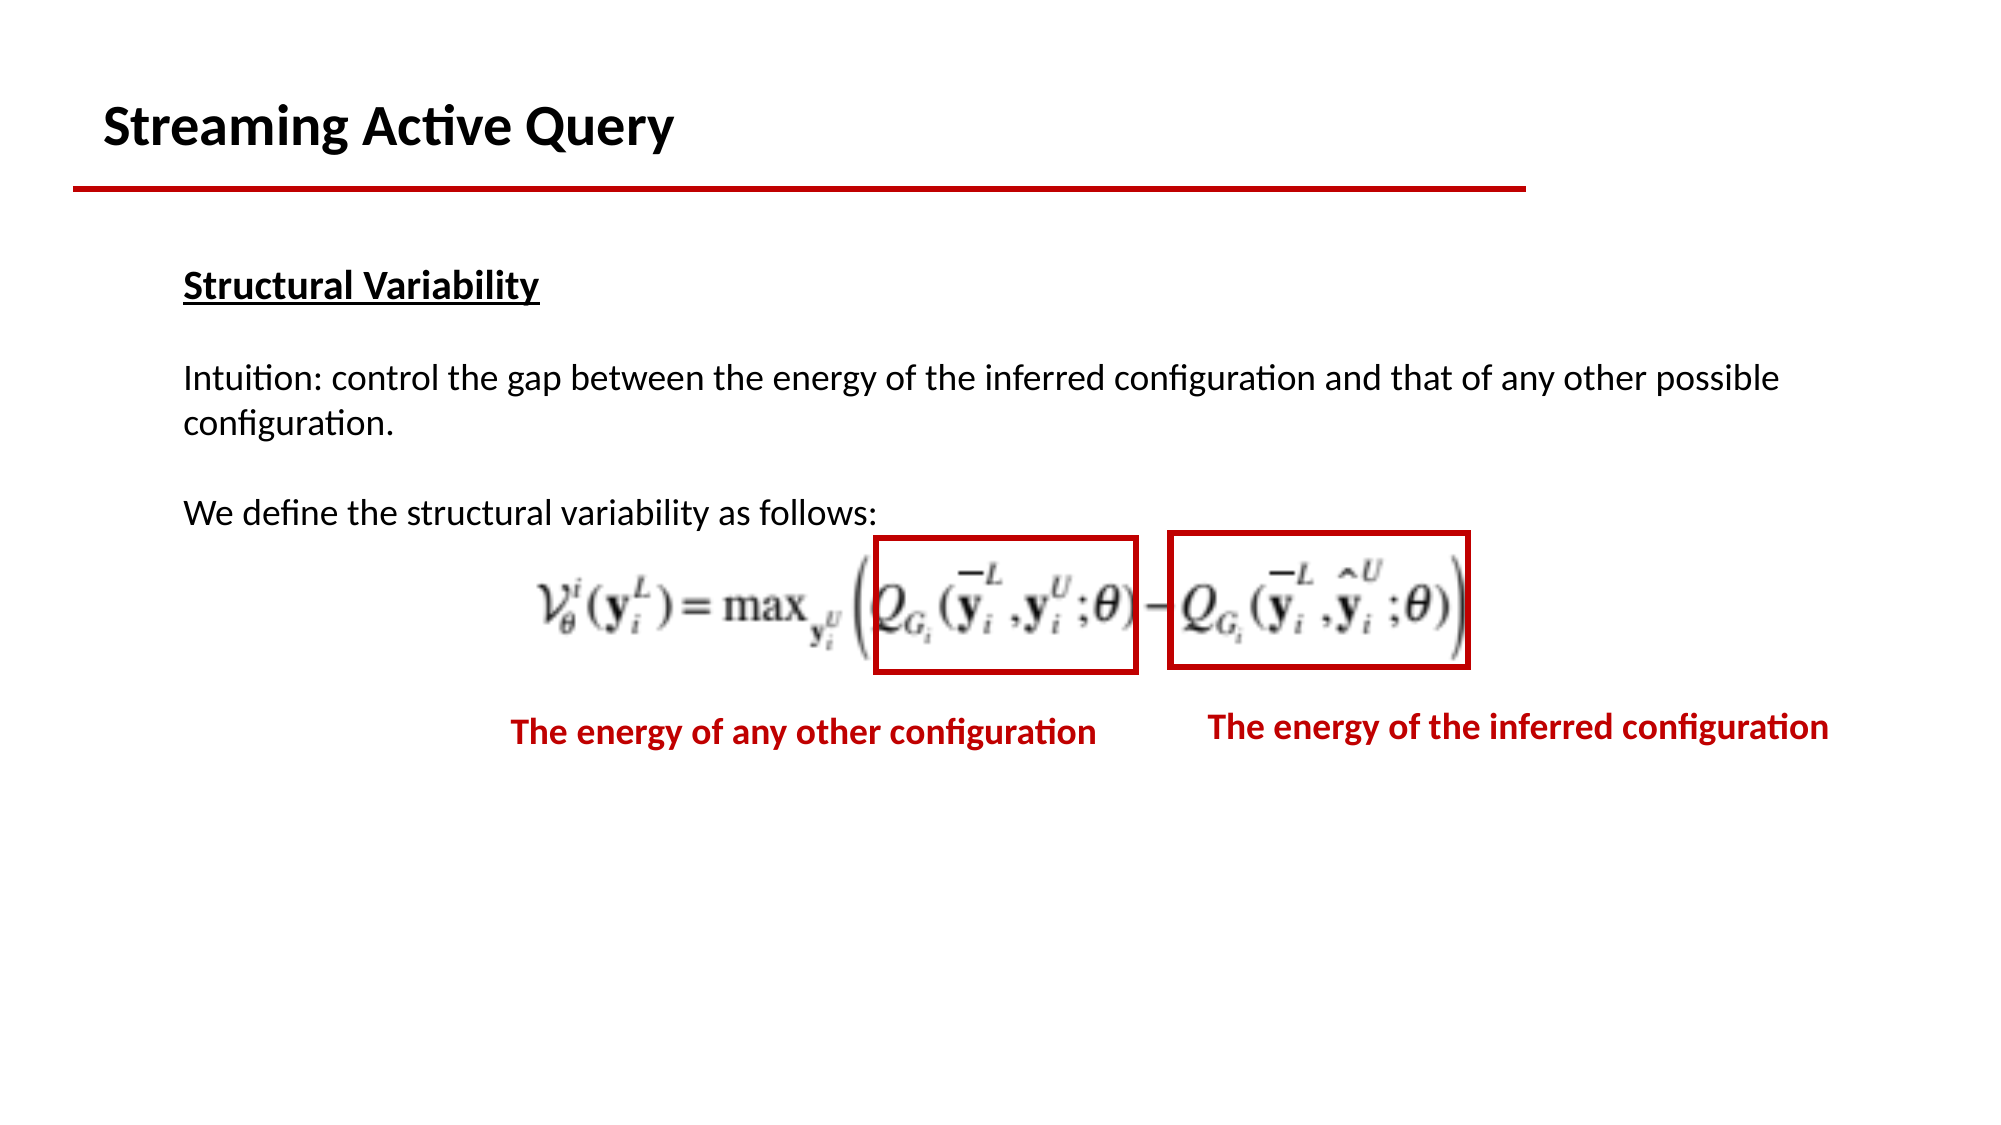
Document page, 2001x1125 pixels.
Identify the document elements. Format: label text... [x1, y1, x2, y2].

text_box The energy of any other configuration [495, 699, 1151, 760]
text_box [1170, 532, 1469, 543]
text_box Streaming Active Query [88, 80, 1250, 165]
text_box Structural Variability Intuition: control the gap between the energy of the inferred configuration and that of any other possible configuration. We define the structural variability as follows: [168, 250, 1888, 541]
text_box [875, 665, 1137, 673]
text_box The energy of the inferred configuration [1192, 694, 1848, 755]
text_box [532, 543, 1475, 665]
text_box [875, 537, 1137, 543]
